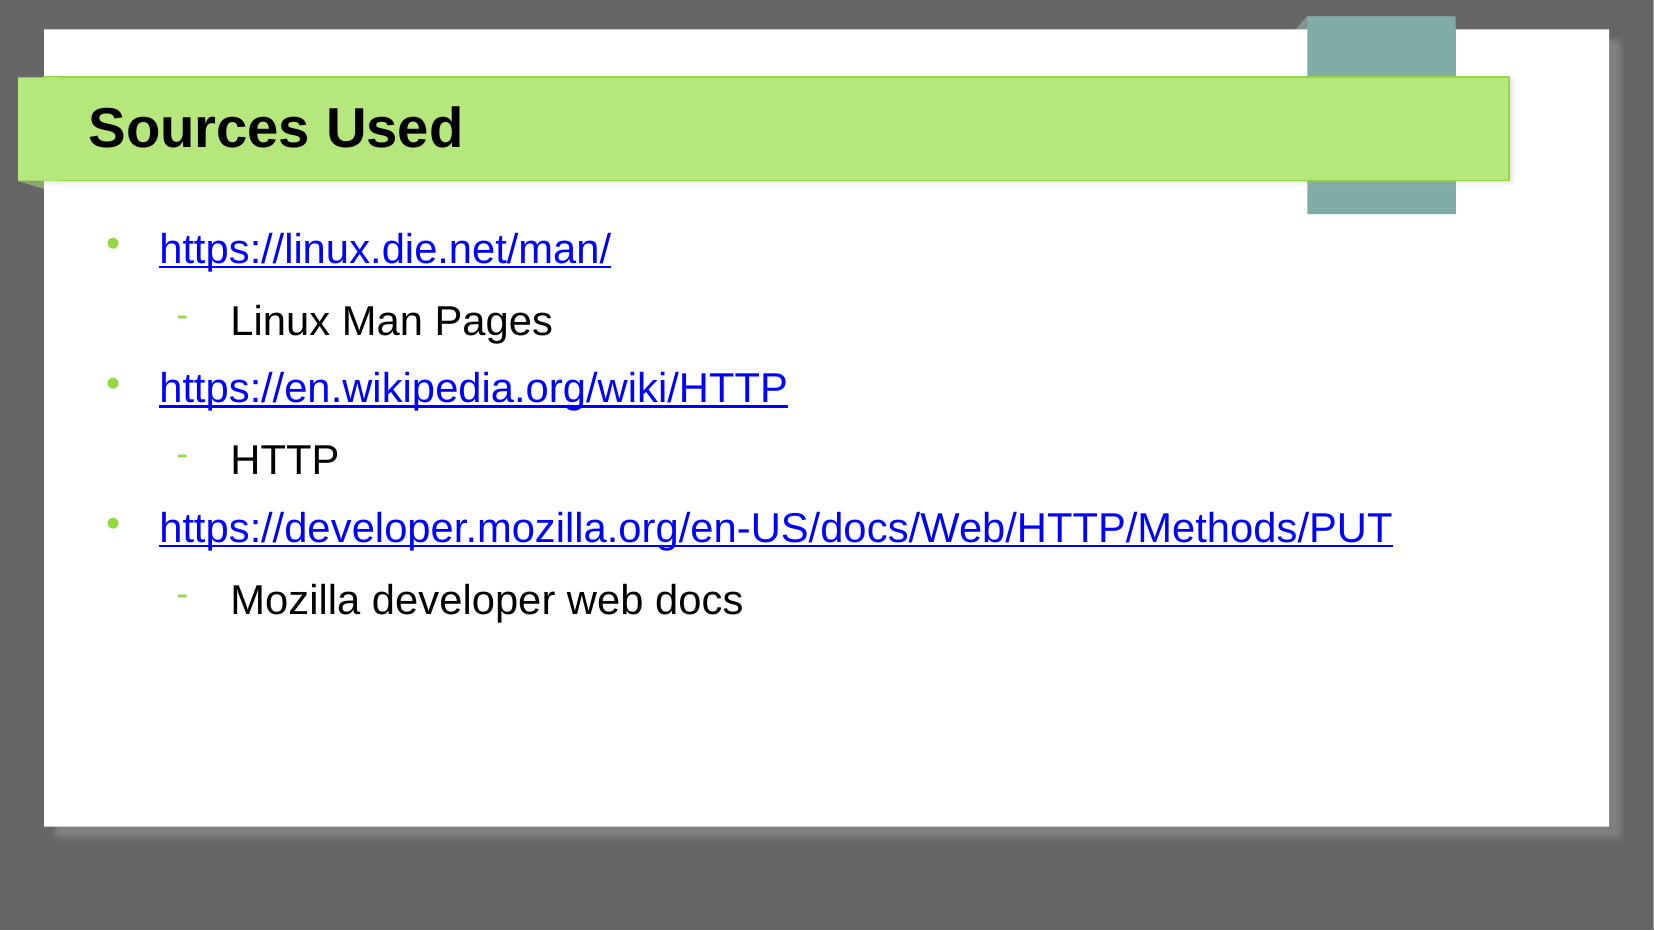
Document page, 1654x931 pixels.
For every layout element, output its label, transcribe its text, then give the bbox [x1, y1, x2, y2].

title Sources Used [88, 73, 1506, 178]
list https://linux.die.net/man/ Linux Man Pages https://en.wikipedia.org/wiki/HTTP HTTP https://developer.mozilla.org/en-US/docs/Web/HTTP/Methods/PUT Mozilla developer web docs [88, 221, 1565, 812]
